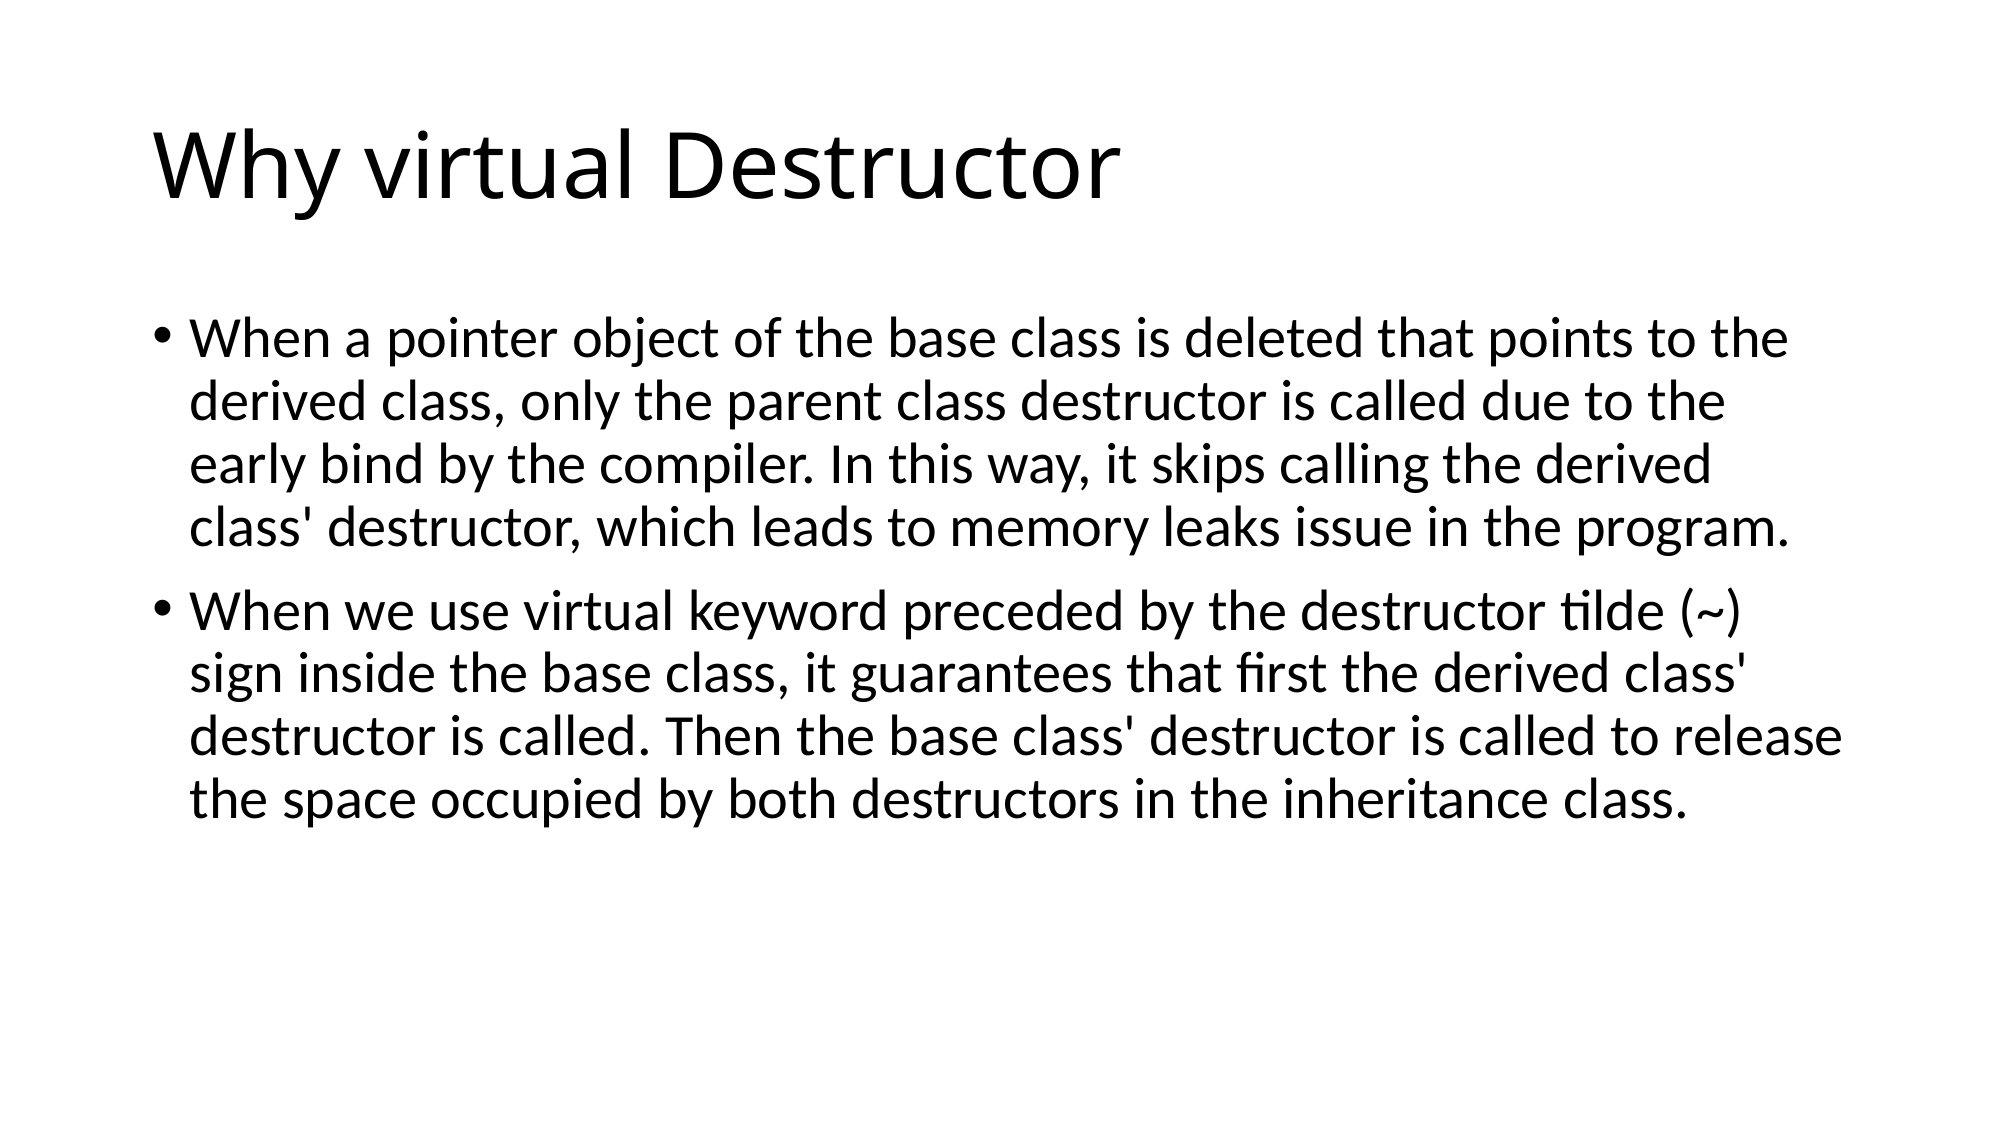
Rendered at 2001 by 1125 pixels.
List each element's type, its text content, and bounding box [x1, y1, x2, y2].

list When a pointer object of the base class is deleted that points to the derived class, only the parent class destructor is called due to the early bind by the compiler. In this way, it skips calling the derived class' destructor, which leads to memory leaks issue in the program. When we use virtual keyword preceded by the destructor tilde (~) sign inside the base class, it guarantees that first the derived class' destructor is called. Then the base class' destructor is called to release the space occupied by both destructors in the inheritance class. [137, 299, 1863, 1014]
title Why virtual Destructor [137, 59, 1863, 278]
